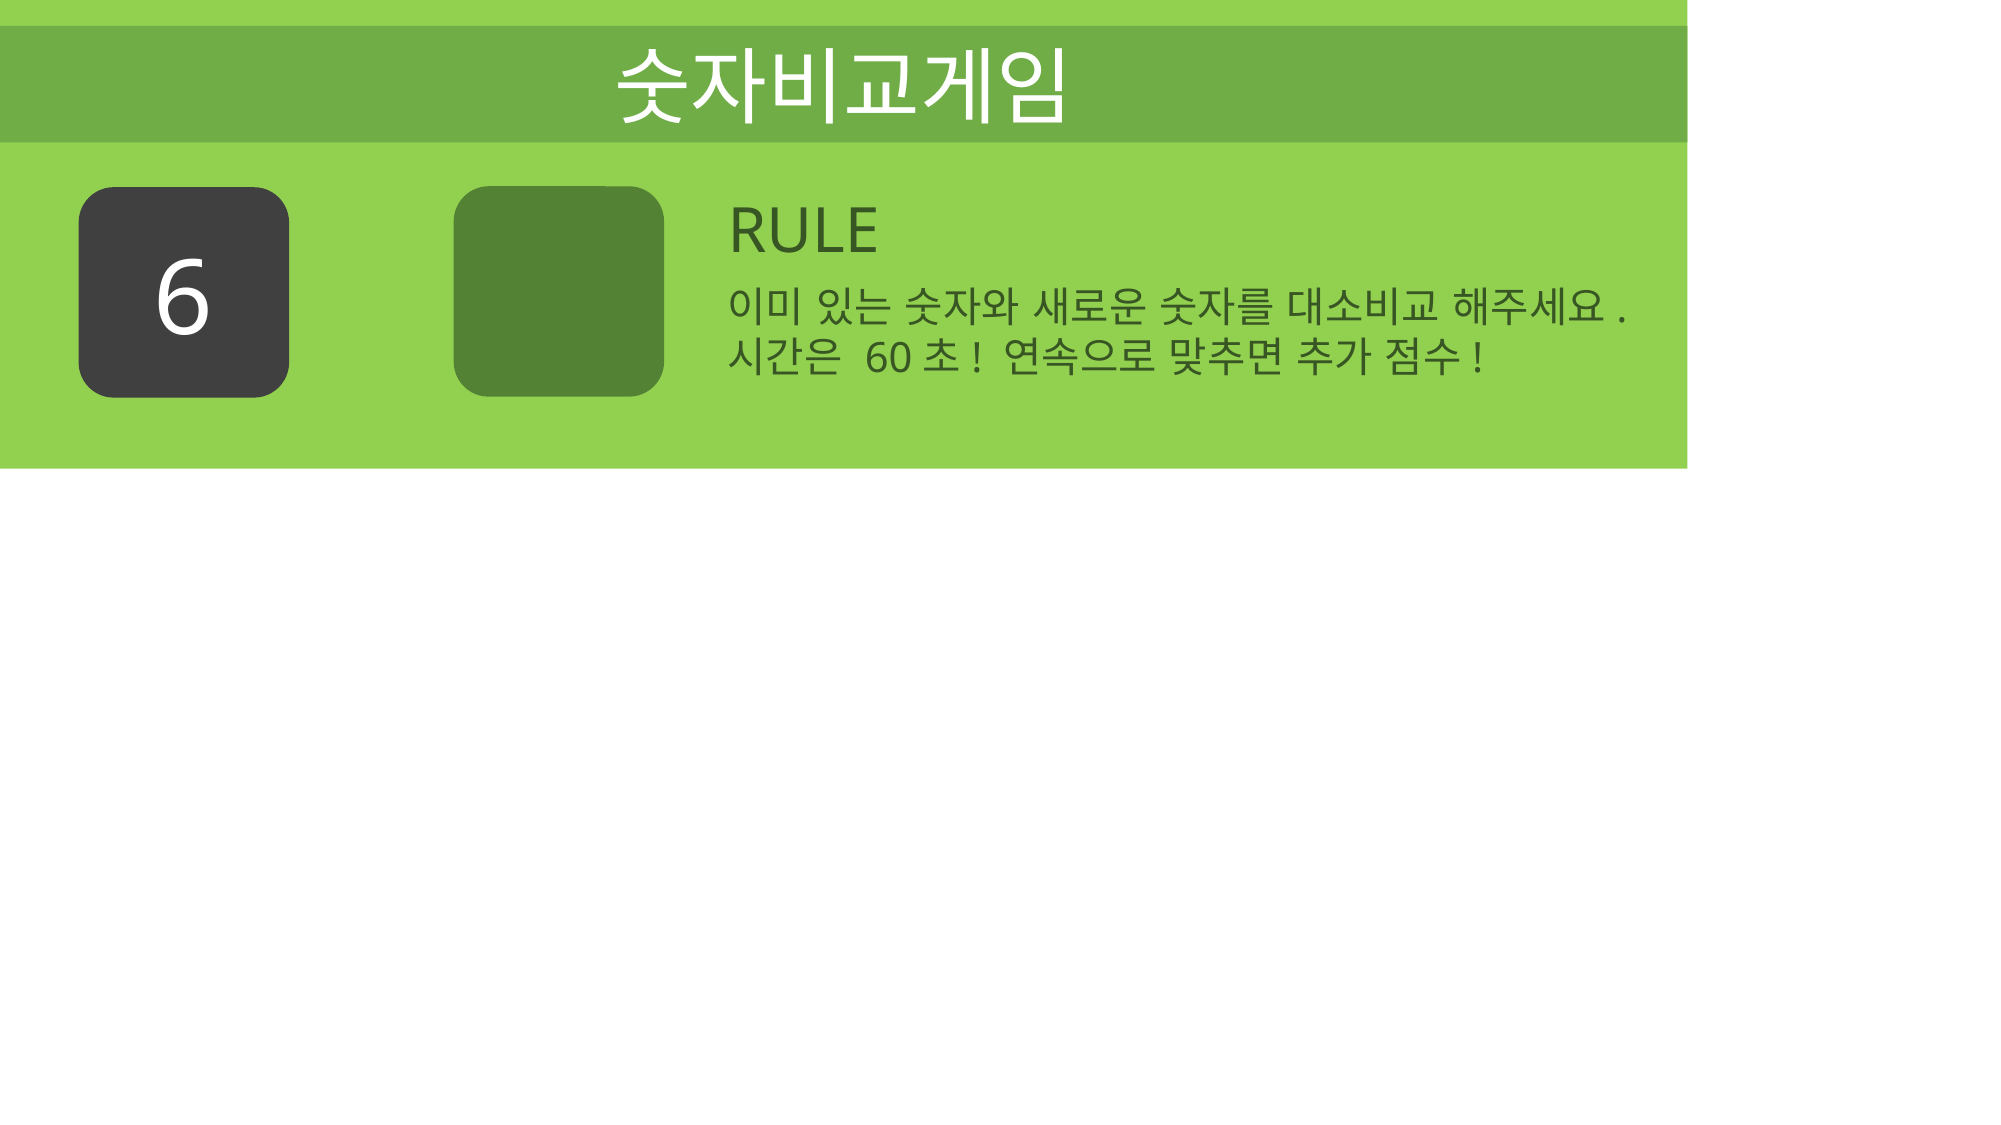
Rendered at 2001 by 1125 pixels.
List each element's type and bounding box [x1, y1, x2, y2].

text_box [0, 0, 1688, 469]
